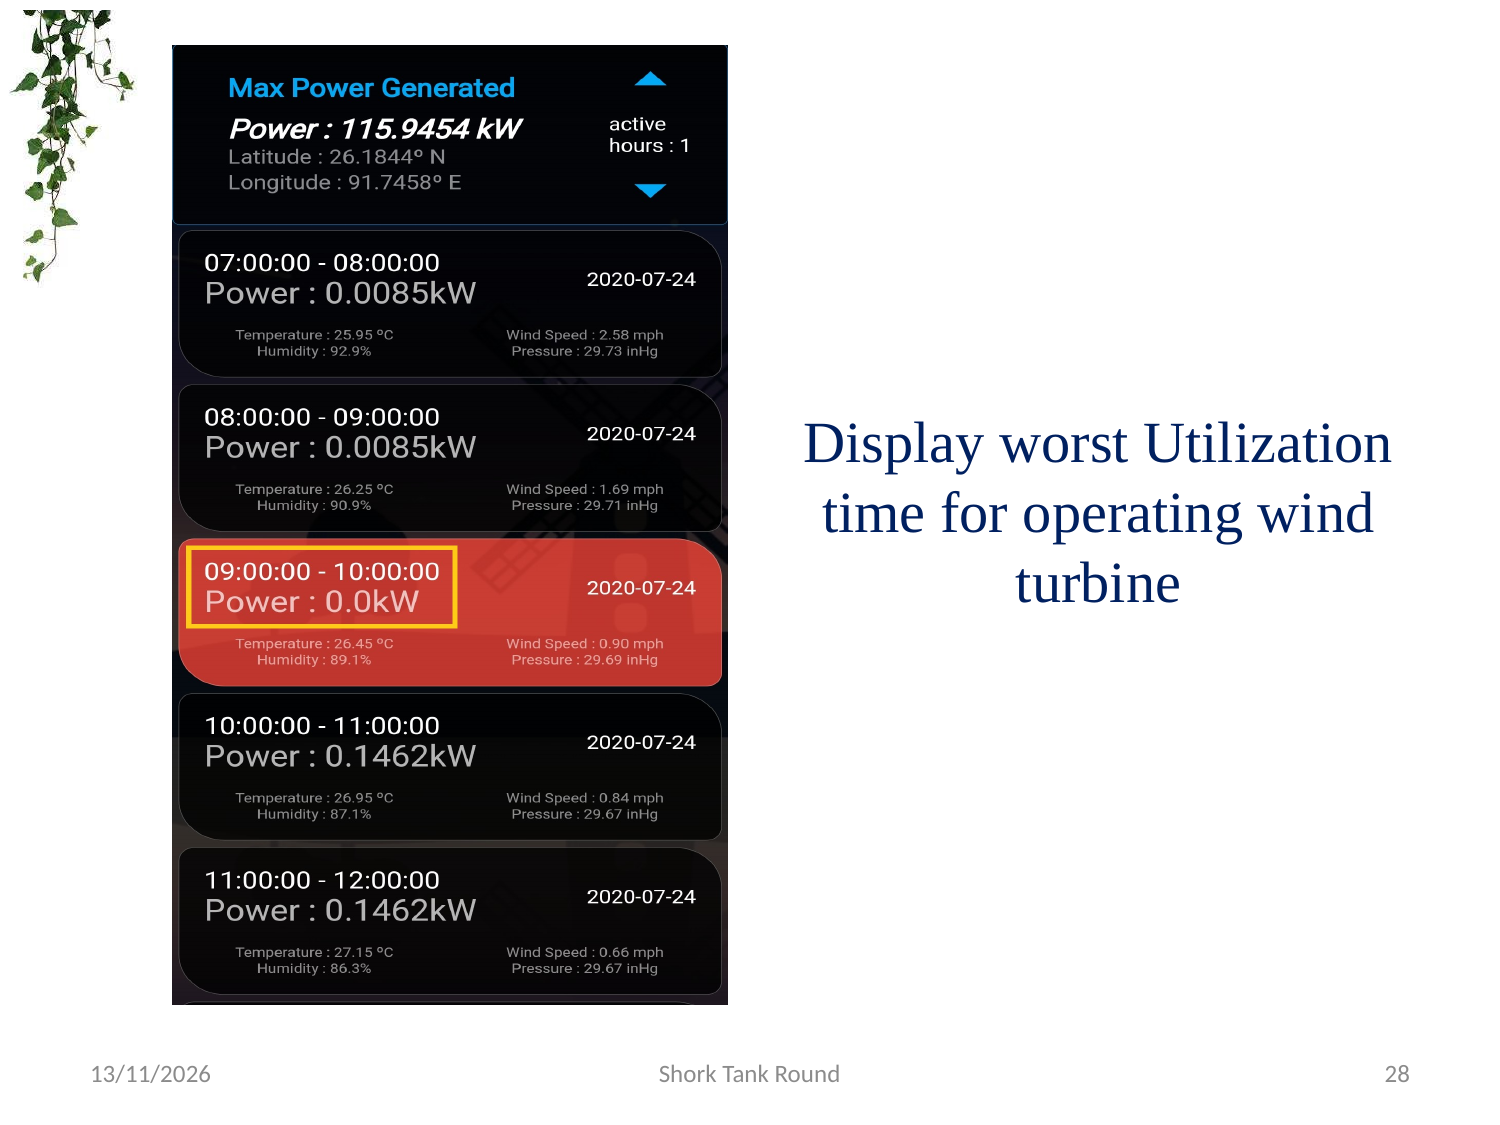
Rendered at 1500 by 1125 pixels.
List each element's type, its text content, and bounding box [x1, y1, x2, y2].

text_box [8, 10, 138, 288]
picture [172, 44, 729, 1006]
footer Shork Tank Round [512, 1042, 988, 1103]
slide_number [75, 1042, 425, 1103]
text_box Display worst Utilization time for operating wind turbine [785, 397, 1412, 622]
slide_number 28 [1074, 1042, 1425, 1103]
